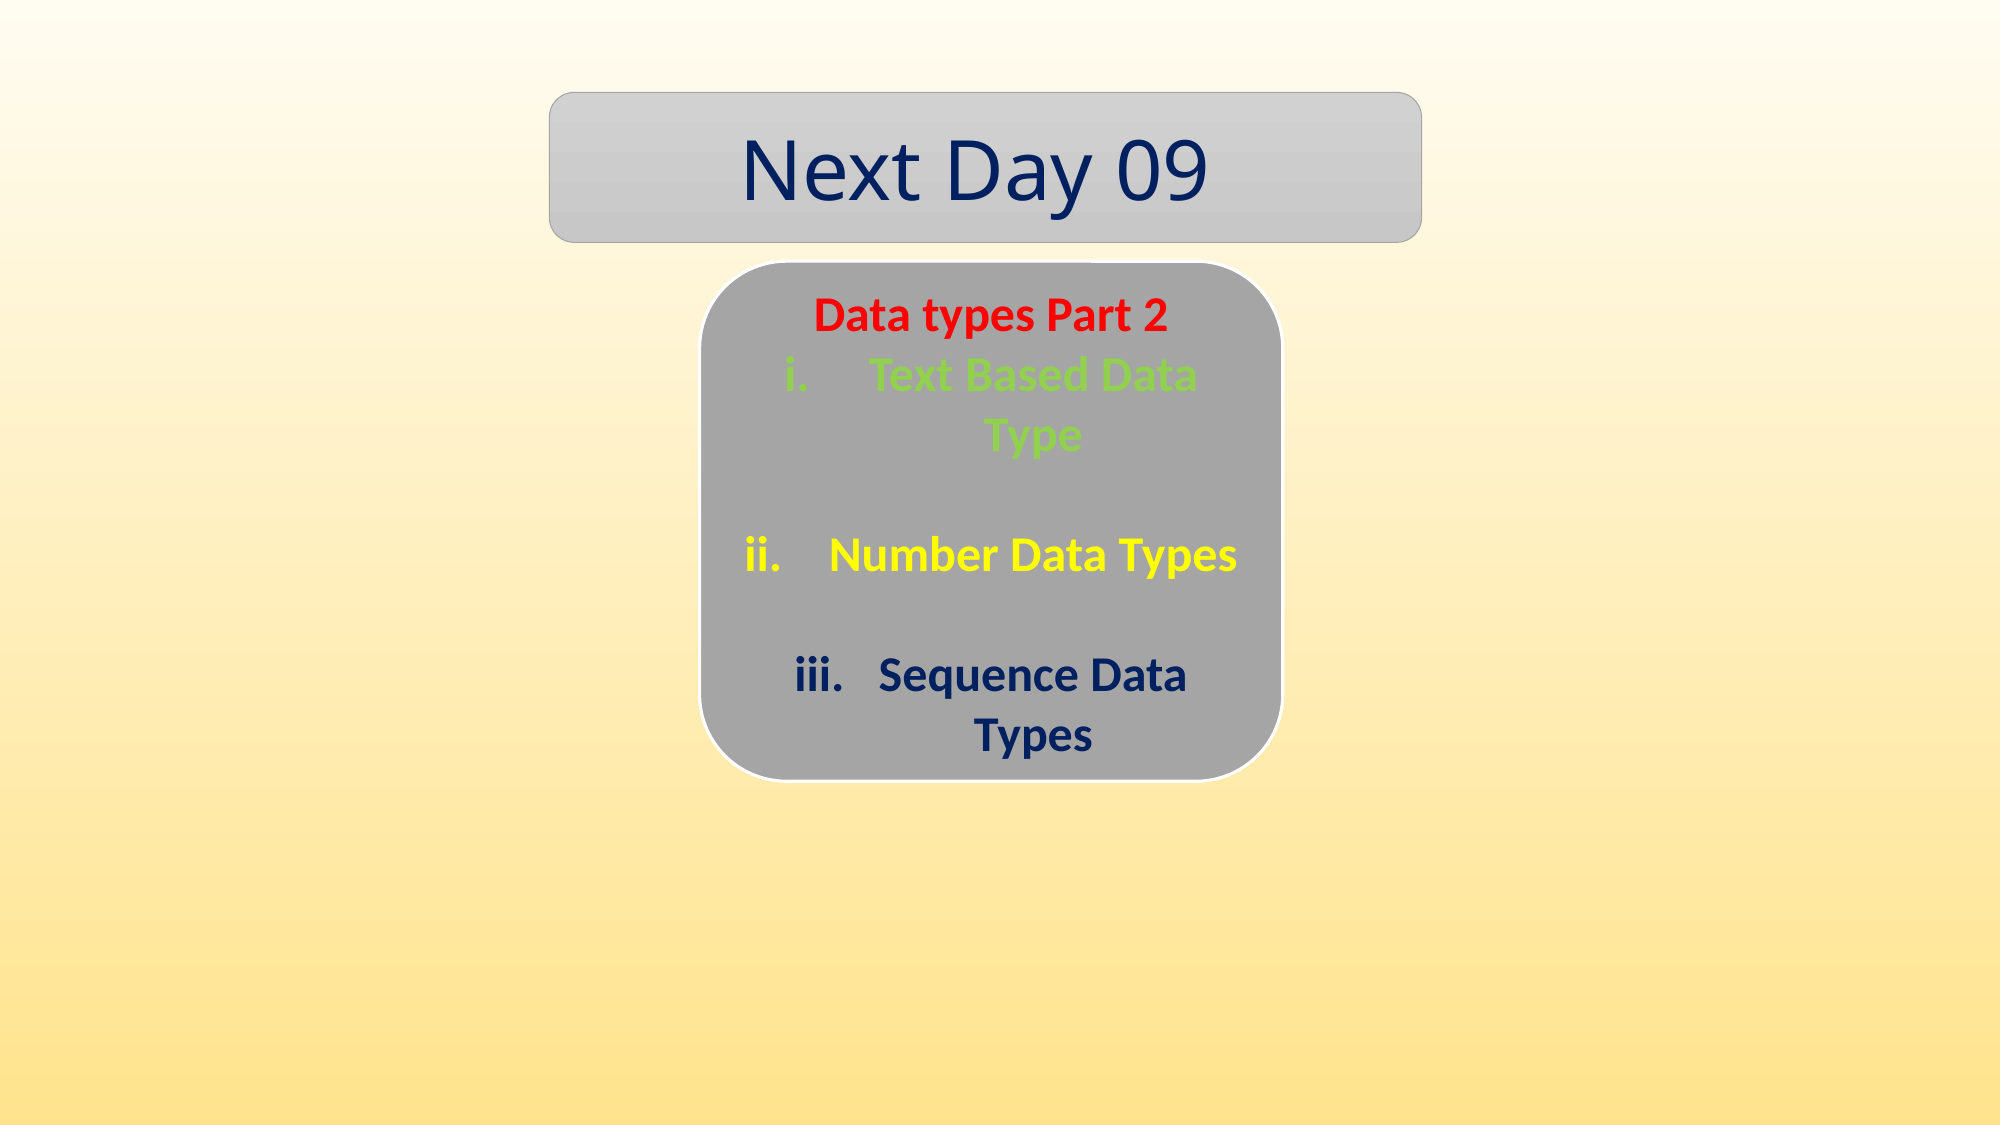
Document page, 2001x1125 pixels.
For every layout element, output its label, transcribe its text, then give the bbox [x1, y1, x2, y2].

text_box Data types Part 2 Text Based Data Type Number Data Types Sequence Data Types [698, 259, 1285, 783]
text_box Next Day 09 [548, 91, 1423, 243]
